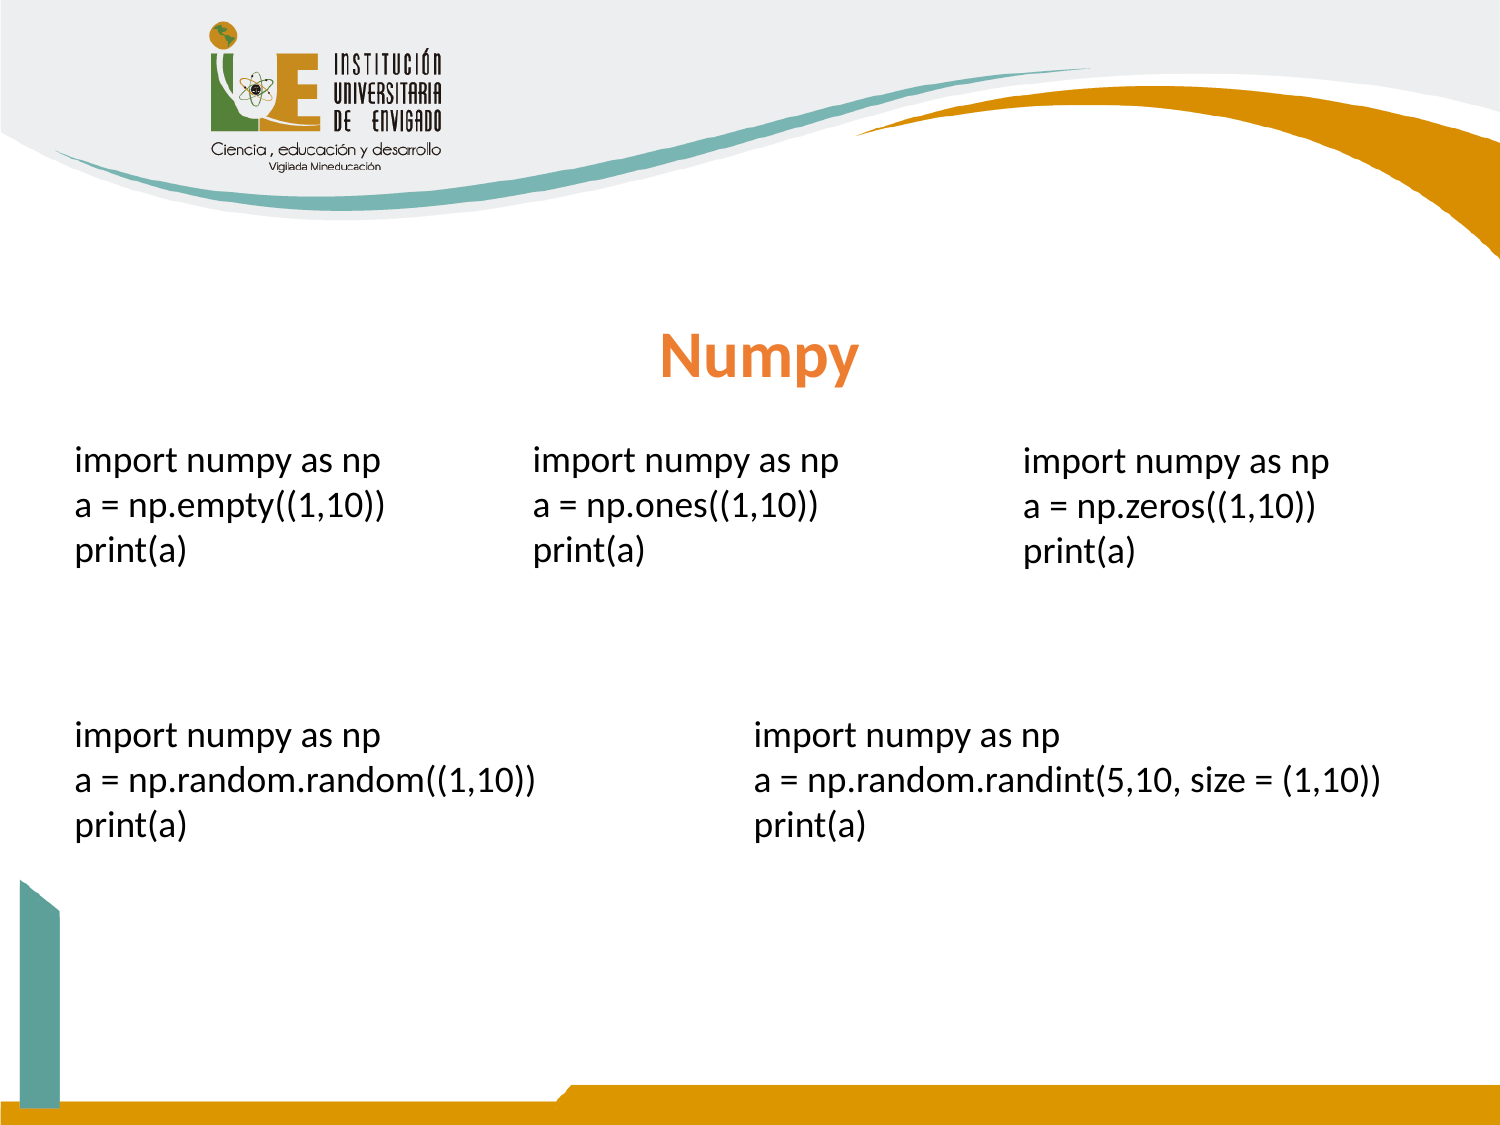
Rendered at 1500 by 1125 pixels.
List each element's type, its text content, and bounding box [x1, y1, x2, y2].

text_box import numpy as np a = np.ones((1,10)) print(a) [517, 427, 923, 577]
picture [0, 0, 1500, 266]
text_box import numpy as np a = np.zeros((1,10)) print(a) [1008, 429, 1367, 579]
text_box Numpy [20, 297, 1500, 398]
text_box import numpy as np a = np.empty((1,10)) print(a) [59, 427, 433, 577]
picture [0, 862, 1500, 1125]
text_box import numpy as np a = np.random.random((1,10)) print(a) [59, 702, 589, 852]
text_box import numpy as np a = np.random.randint(5,10, size = (1,10)) print(a) [738, 702, 1441, 852]
